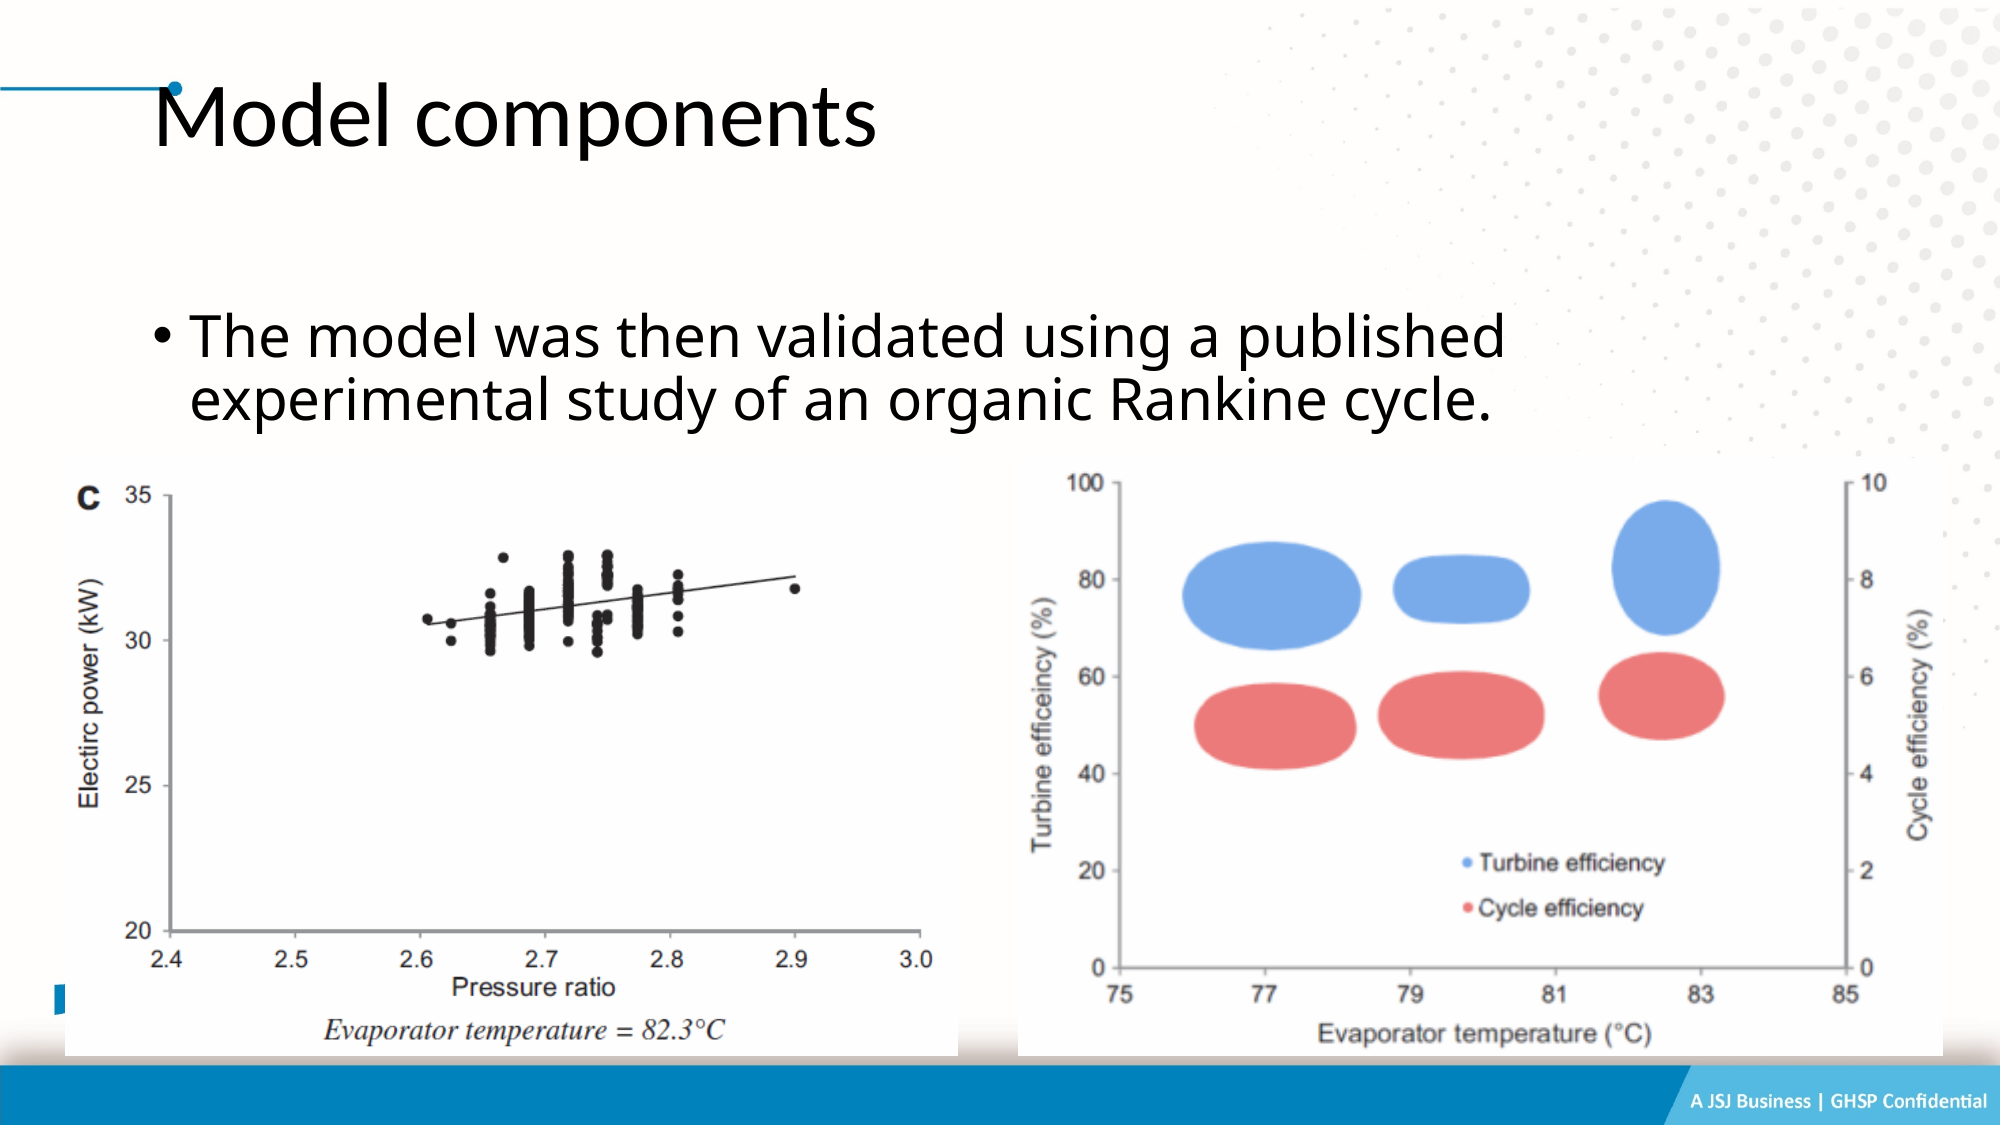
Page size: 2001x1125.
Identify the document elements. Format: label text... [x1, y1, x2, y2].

list The model was then validated using a published experimental study of an organic Rankine cycle. [137, 299, 1863, 1014]
title Model components [137, 59, 1863, 278]
picture [0, 0, 2000, 1125]
